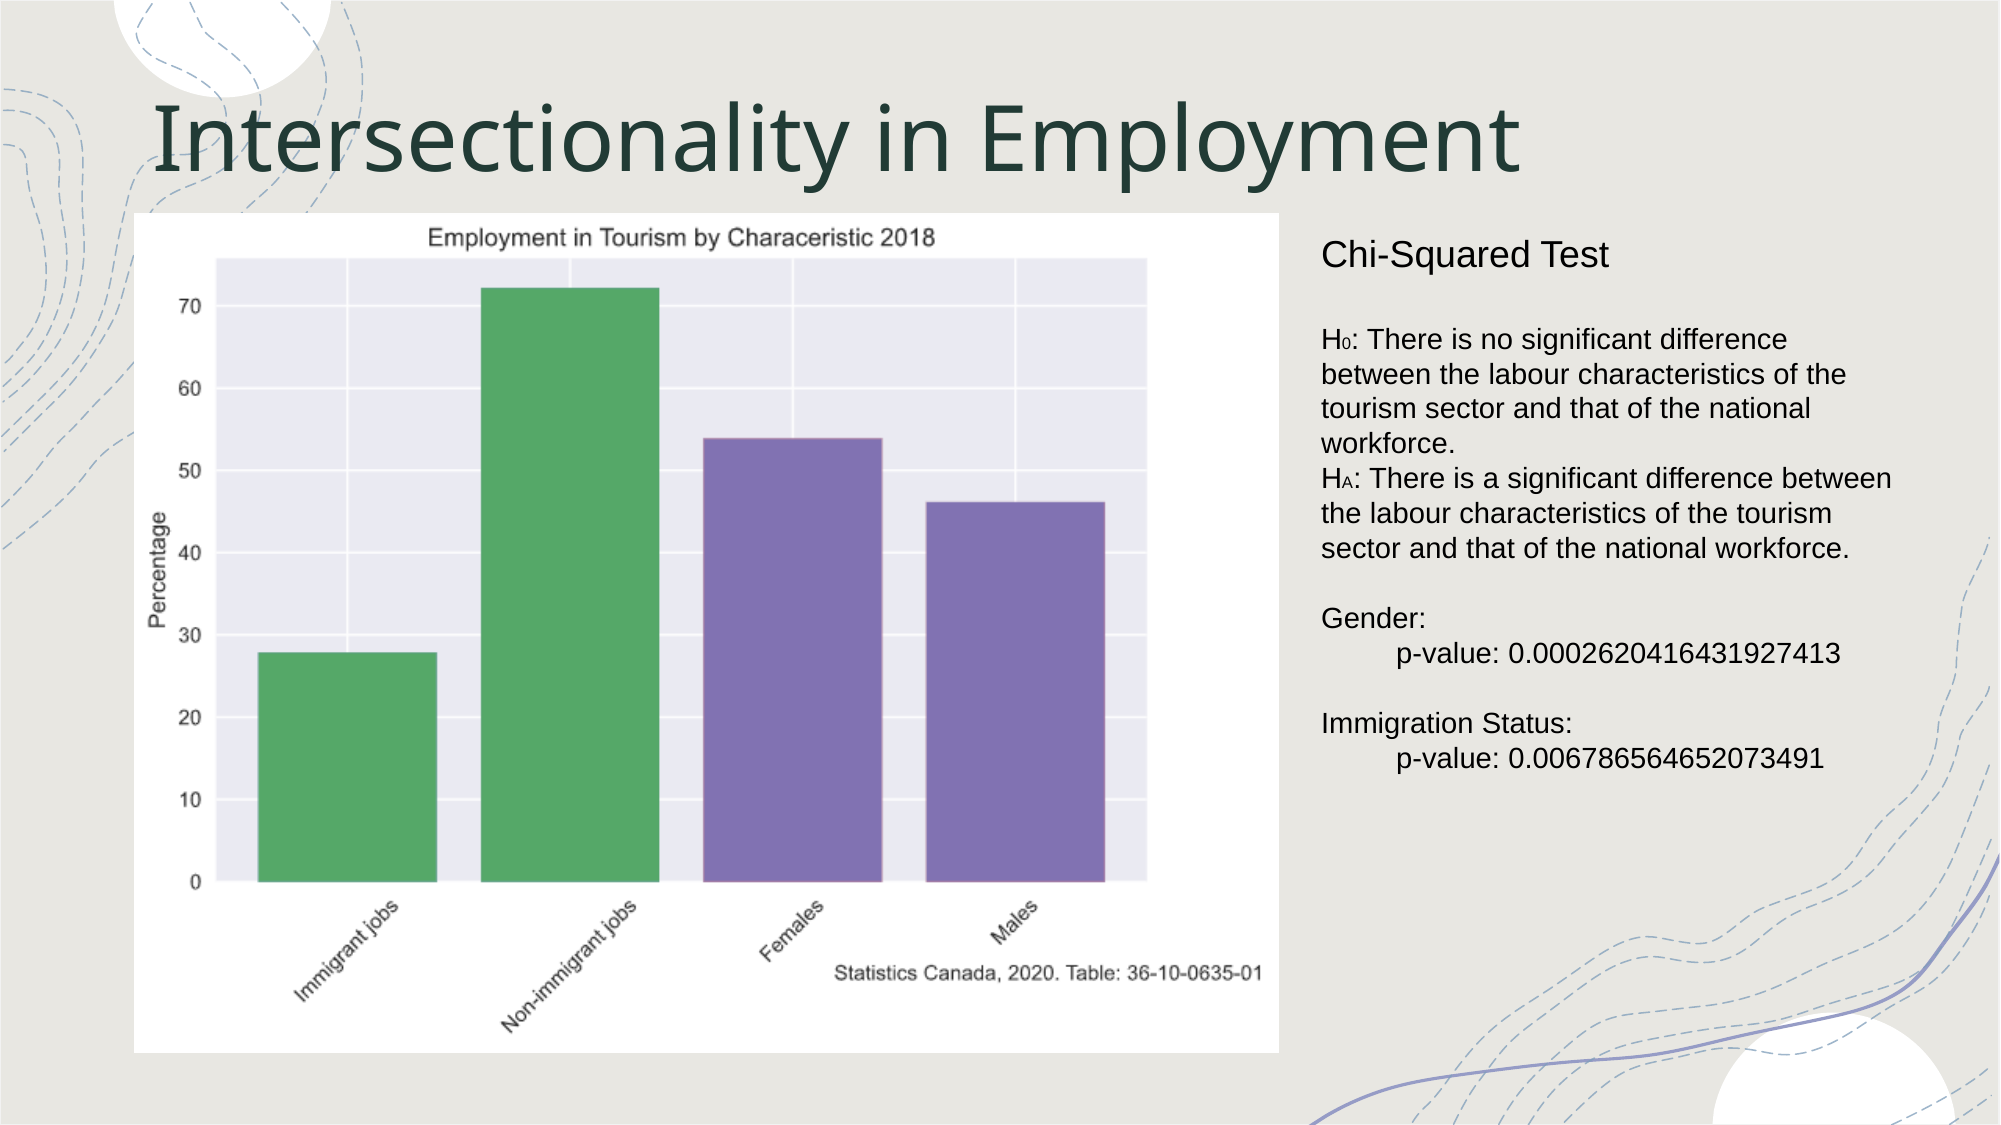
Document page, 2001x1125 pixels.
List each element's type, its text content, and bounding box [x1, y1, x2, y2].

text_box Chi-Squared Test H0: There is no significant difference between the labour characteristics of the tourism sector and that of the national workforce. HA: There is a significant difference between the labour characteristics of the tourism sector and that of the national workforce. Gender: p-value: 0.0002620416431927413 Immigration Status: p-value: 0.006786564652073491 [1306, 222, 1914, 862]
text_box Intersectionality in Employment [138, 72, 1788, 244]
picture [134, 213, 1279, 1053]
